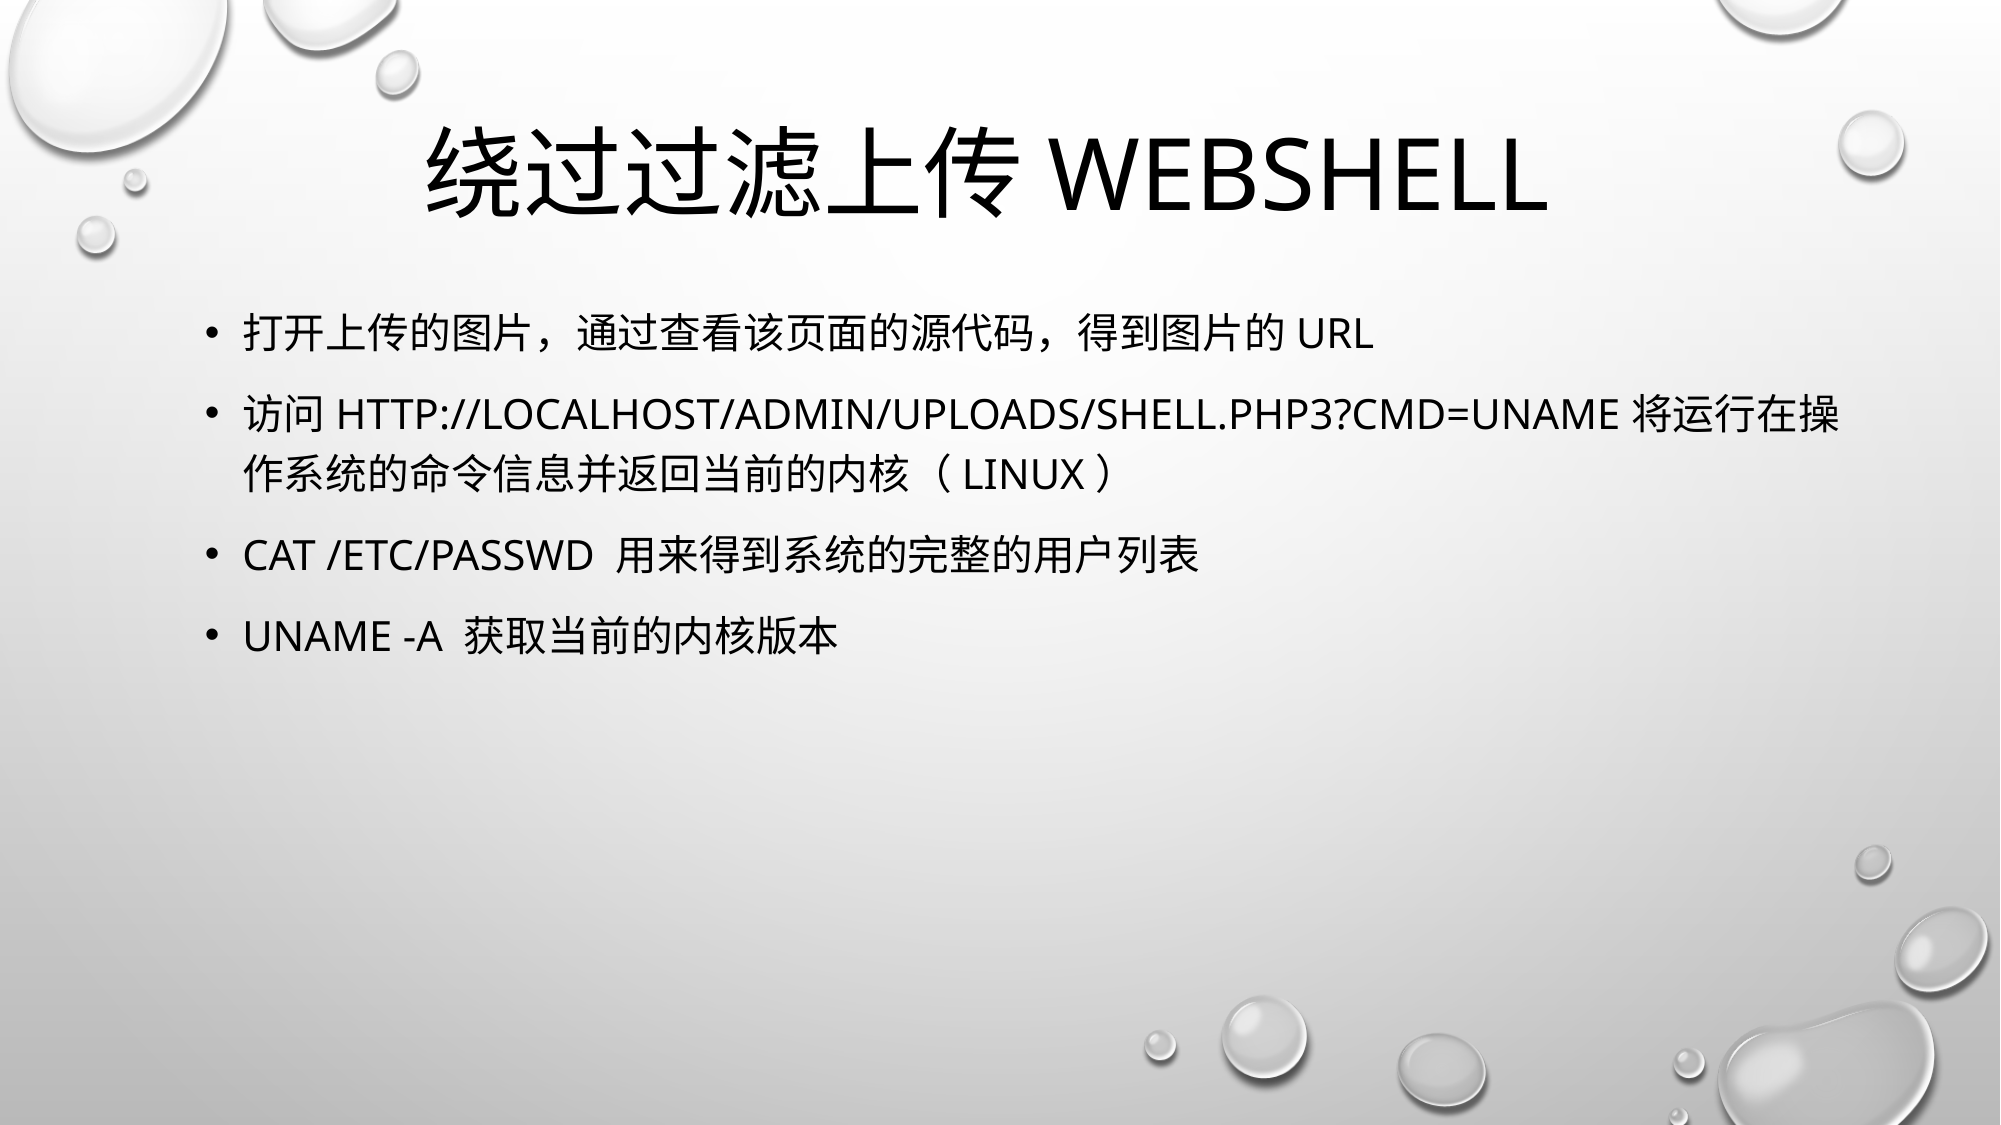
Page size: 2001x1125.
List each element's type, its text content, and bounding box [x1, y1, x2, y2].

title 绕过过滤上传WebShell [149, 47, 1850, 310]
list 打开上传的图片，通过查看该页面的源代码，得到图片的URL 访问http://localhost/admin/uploads/shell.php3?cmd=uname将运行在操作系统的命令信息并返回当前的内核（Linux） cat /etc/passwd 用来得到系统的完整的用户列表 uname -a 获取当前的内核版本 [189, 289, 1867, 1038]
picture [0, 0, 2000, 1125]
